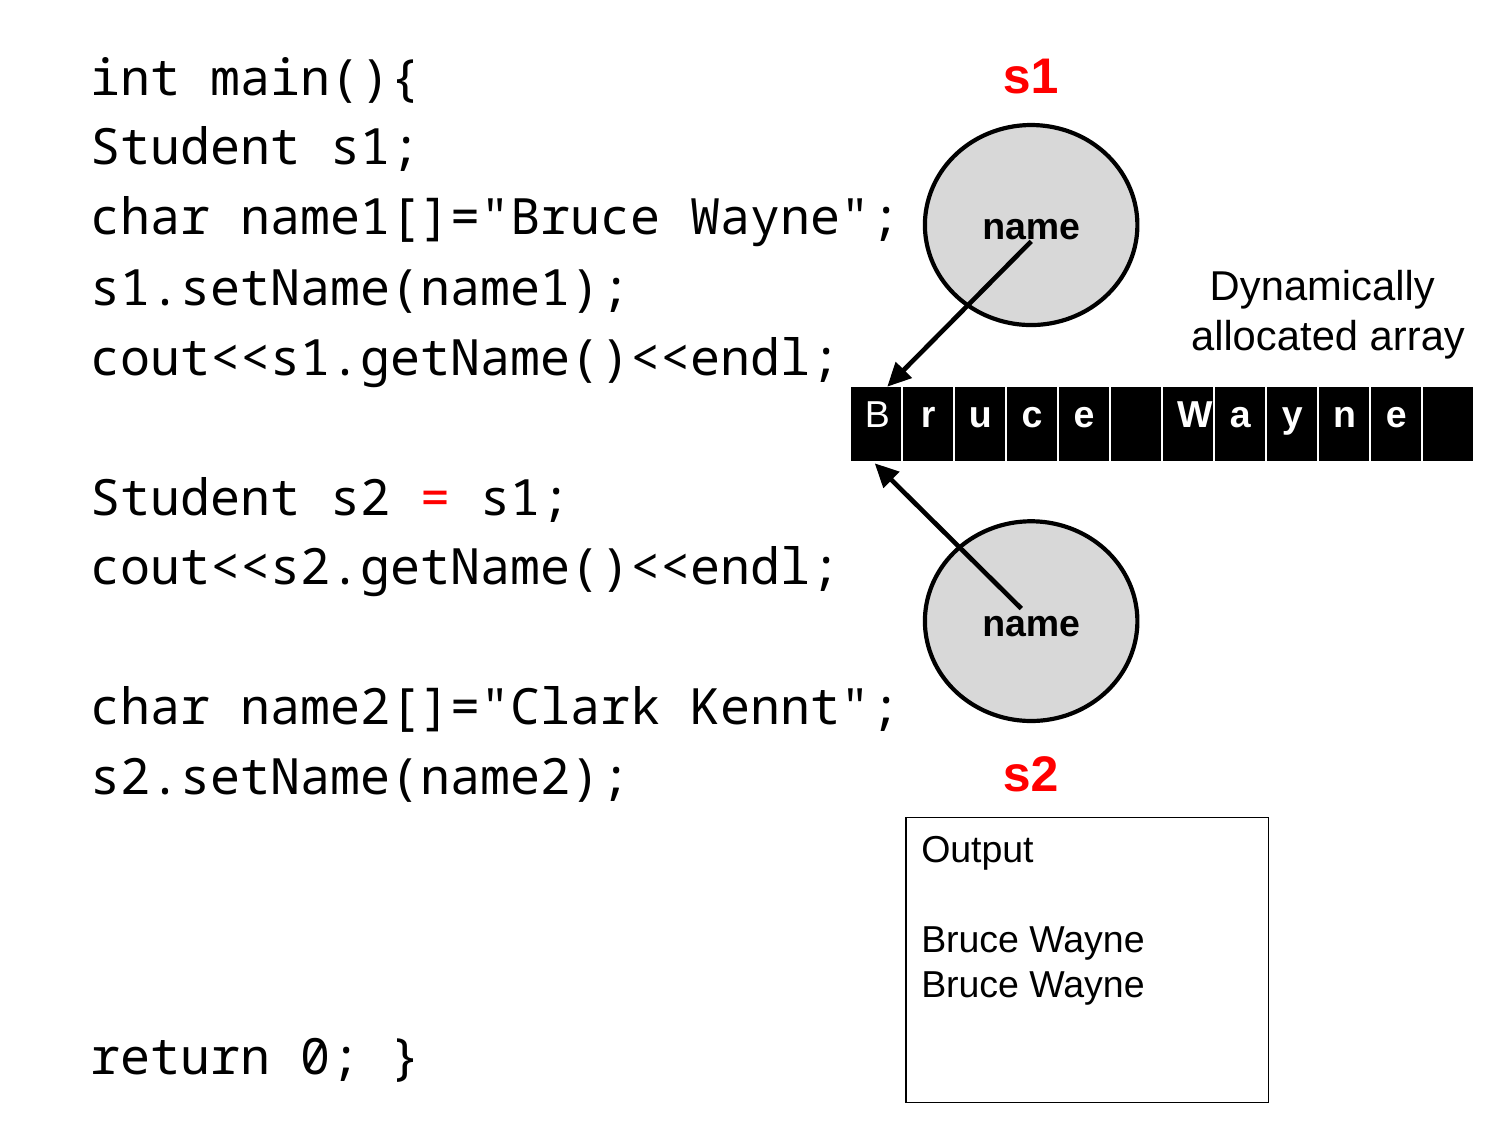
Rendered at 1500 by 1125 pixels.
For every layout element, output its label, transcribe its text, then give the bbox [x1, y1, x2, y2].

table_header W [1163, 387, 1213, 461]
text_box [887, 241, 1032, 387]
table_header r [903, 395, 953, 461]
table_header B [851, 387, 901, 461]
table_header e [1371, 387, 1421, 461]
table_header [1423, 387, 1473, 461]
table_header a [1215, 387, 1265, 461]
text_box Dynamically allocated array [1174, 251, 1482, 367]
table_header u [955, 395, 1005, 461]
table_header [1111, 387, 1161, 461]
text_box Output Bruce Wayne Bruce Wayne [906, 817, 1269, 1103]
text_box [874, 463, 1022, 609]
table_header y [1267, 387, 1317, 461]
table_header c [1007, 387, 1057, 461]
list int main(){ Student s1; char name1[]="Bruce Wayne"; s1.setName(name1); cout<<s1.getName()<<endl; Student s2 = s1; cout<<s2.getName()<<endl; char name2[]="Clark Kennt"; s2.setName(name2); return 0; } [75, 37, 1425, 1005]
text_box name [924, 125, 1138, 325]
text_box s2 [987, 733, 1075, 809]
text_box name [924, 521, 1138, 722]
table_header e [1059, 387, 1109, 461]
text_box s1 [987, 36, 1075, 112]
table_header n [1319, 387, 1369, 461]
